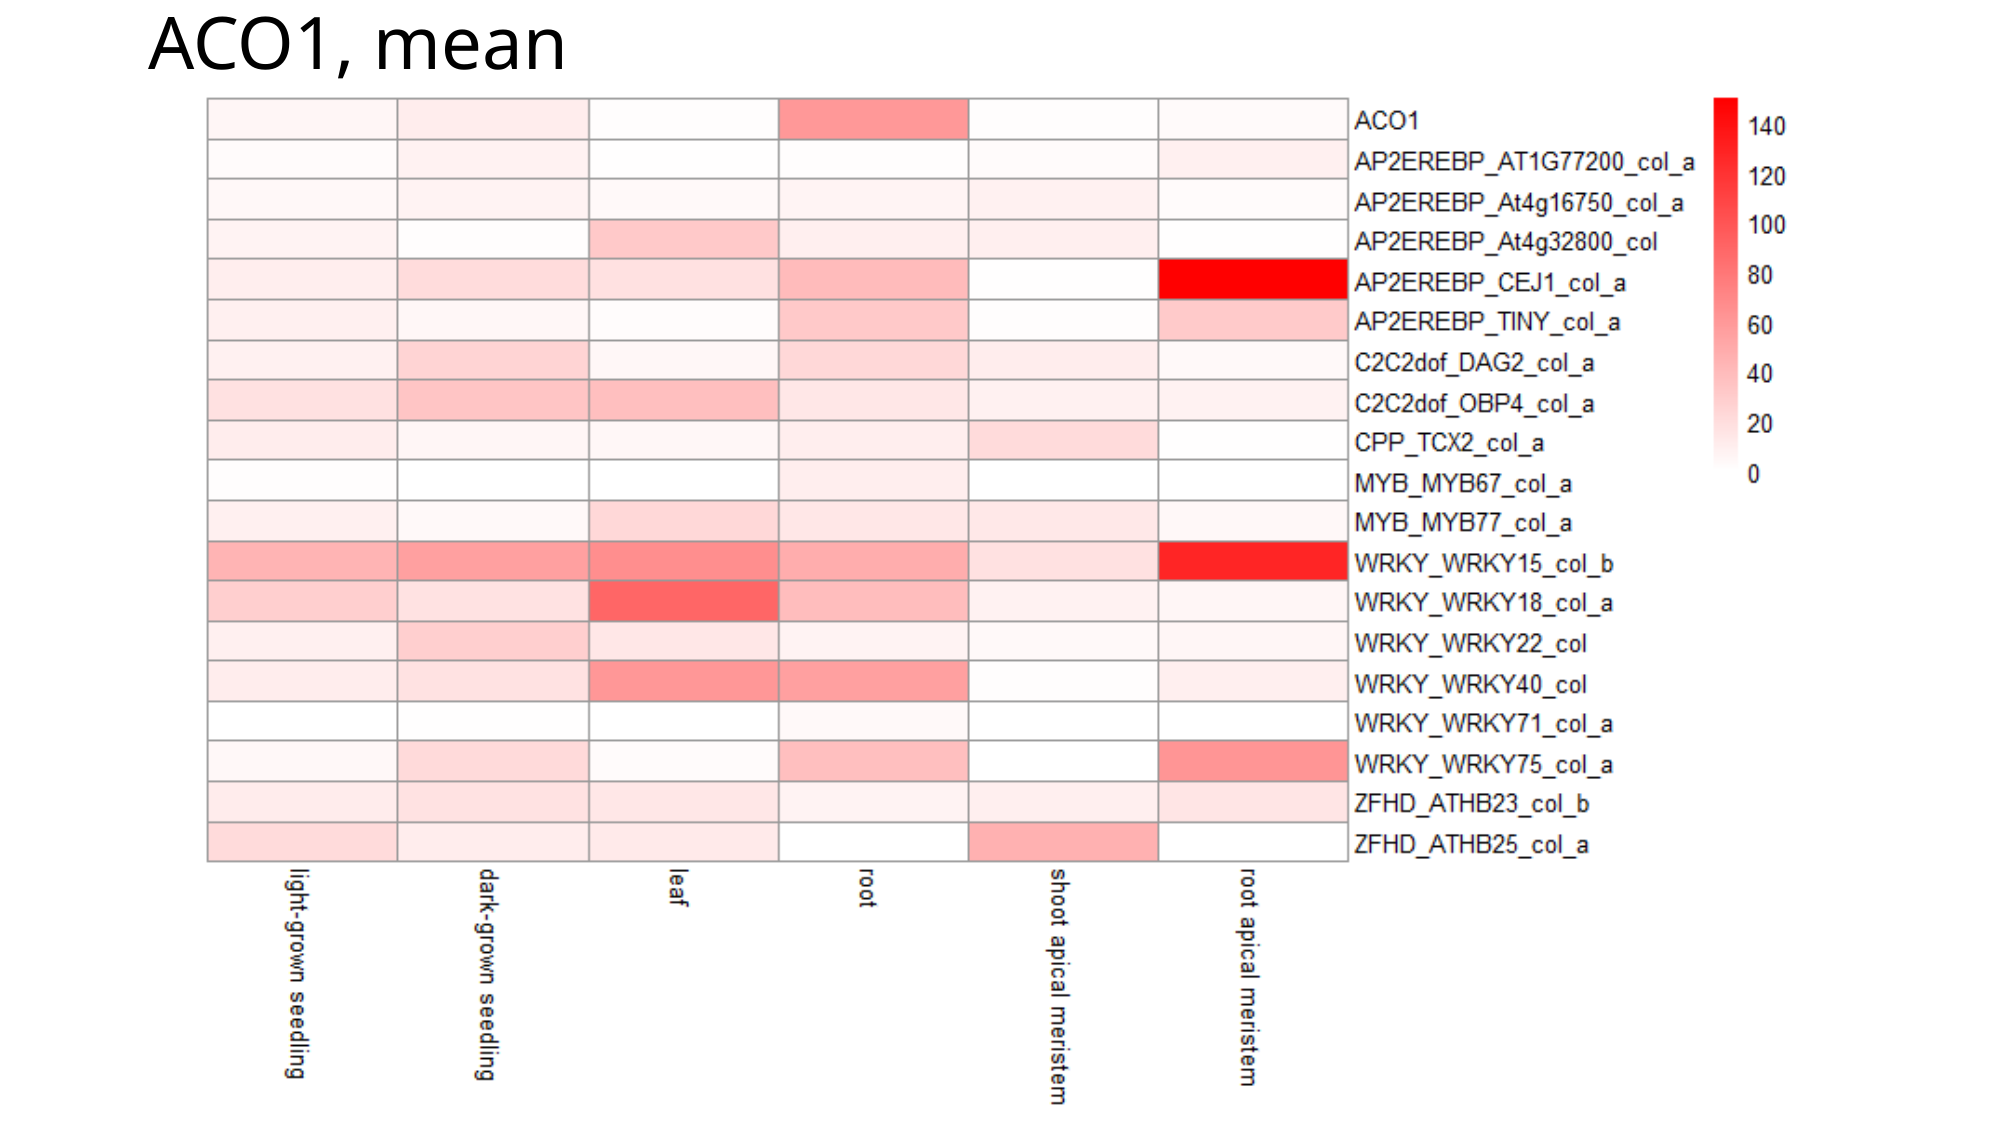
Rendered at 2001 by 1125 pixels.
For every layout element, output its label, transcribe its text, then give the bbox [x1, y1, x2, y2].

title ACO1, mean [133, 0, 1859, 94]
picture [196, 87, 1796, 1125]
